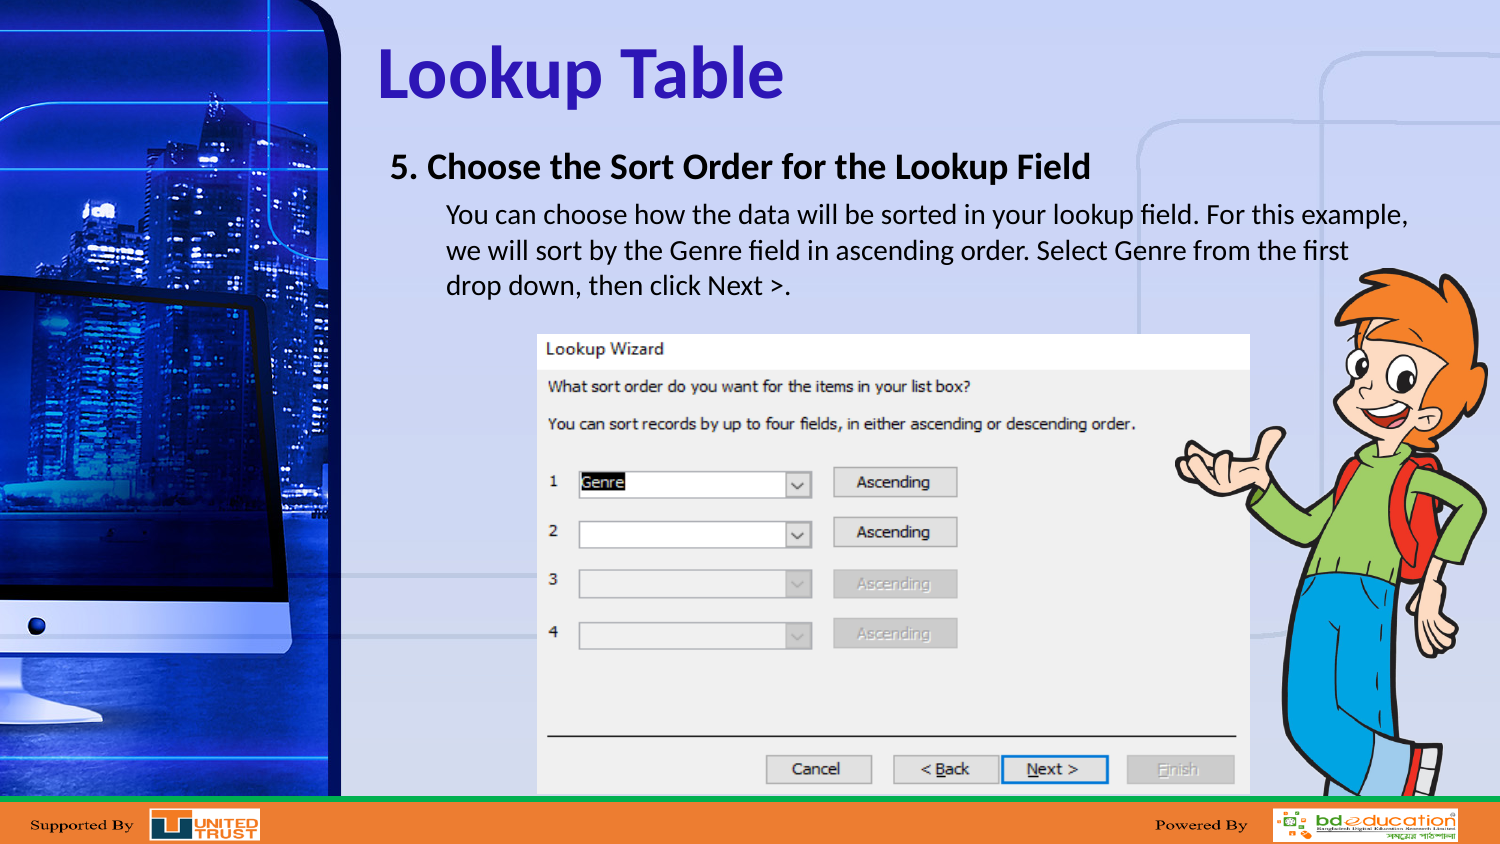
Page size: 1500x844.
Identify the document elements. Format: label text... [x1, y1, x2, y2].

picture [0, 0, 1500, 844]
title Lookup Table [362, 9, 1500, 128]
text_box 5. Choose the Sort Order for the Lookup Field You can choose how the data will be sorted in your lookup field. For this example, we will sort by the Genre field in ascending order. Select Genre from the first drop down, then click Next >. [374, 134, 1425, 424]
